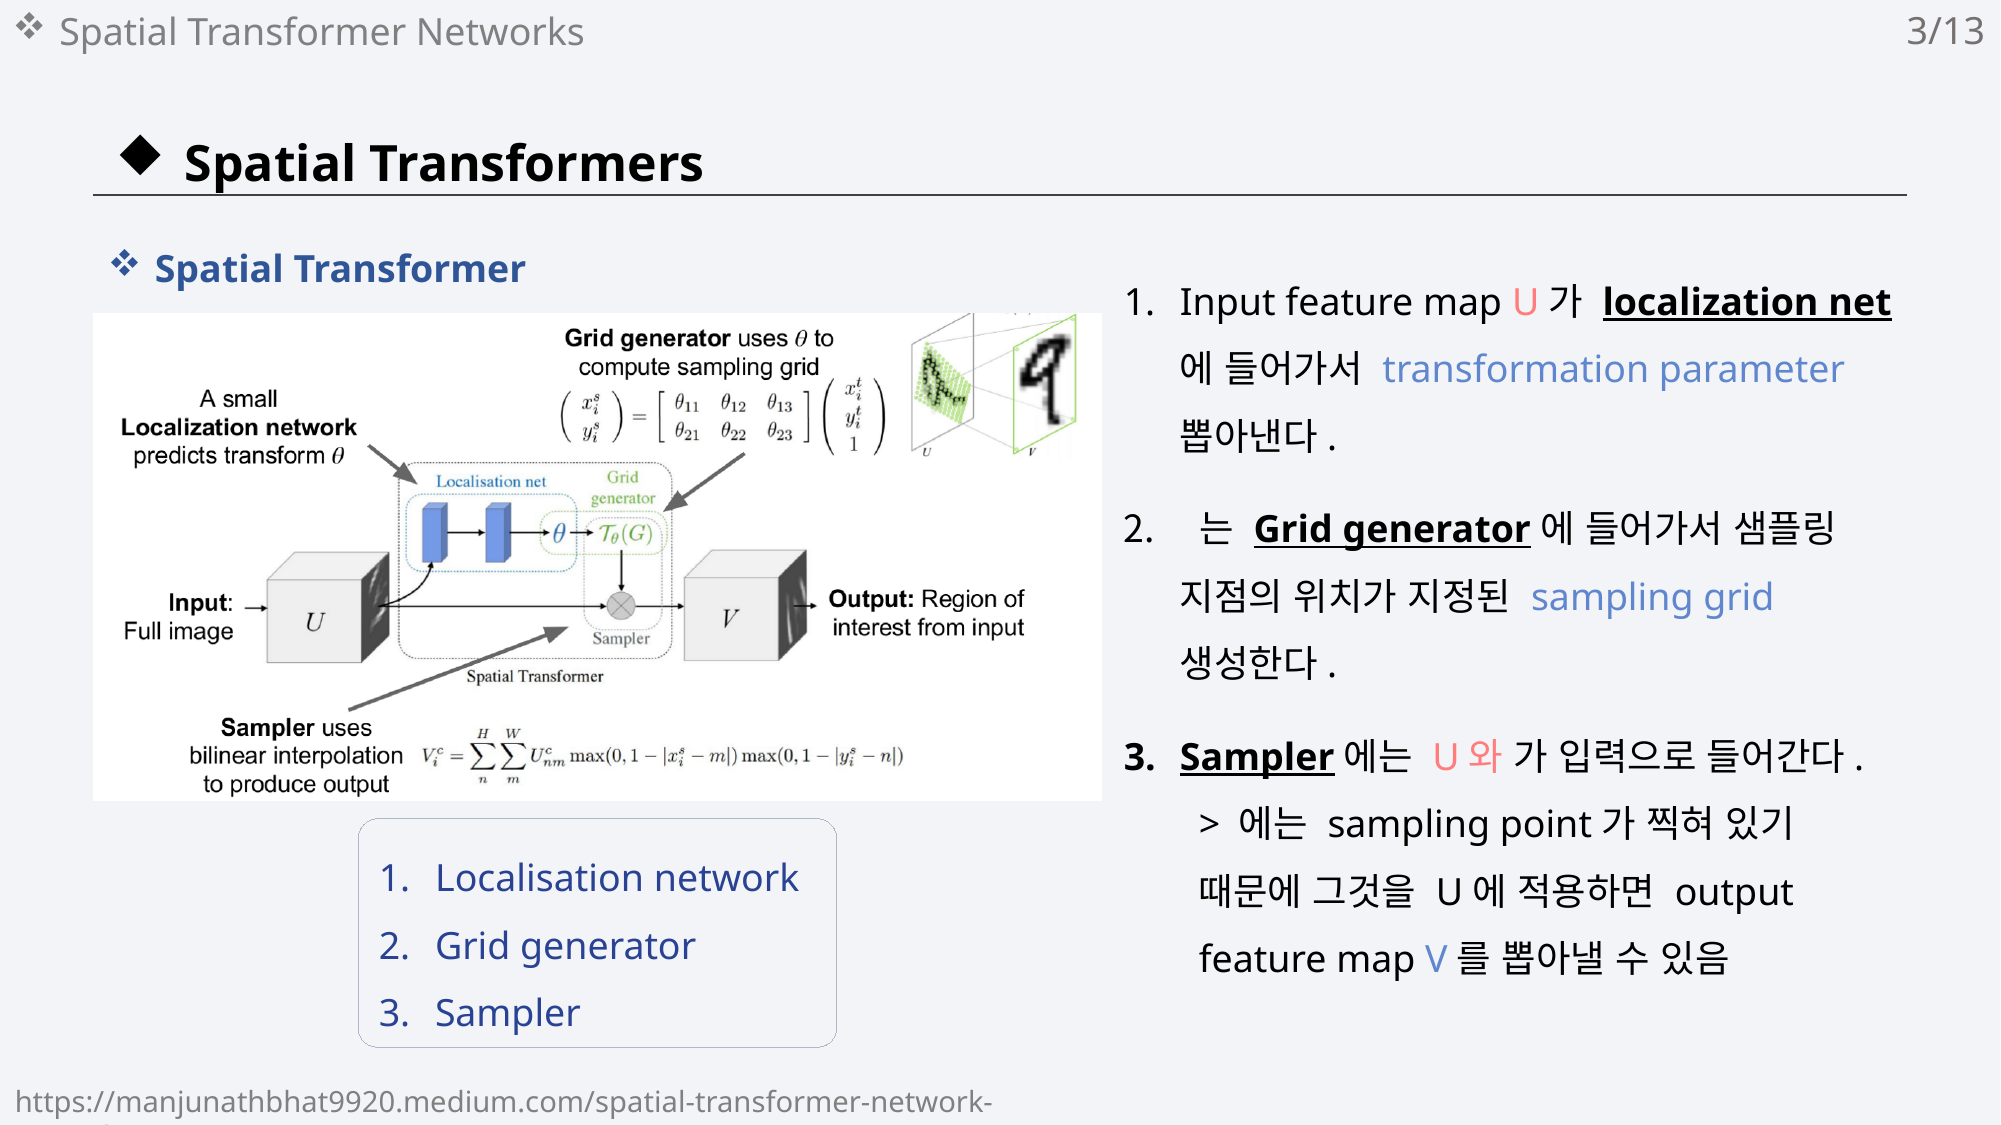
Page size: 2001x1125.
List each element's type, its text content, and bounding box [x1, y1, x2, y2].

picture [93, 313, 1102, 801]
text_box Spatial Transformer [92, 214, 648, 298]
text_box https://manjunathbhat9920.medium.com/spatial-transformer-network-82666f184299 [0, 1075, 1191, 1125]
text_box Spatial Transformers [97, 195, 763, 207]
title Spatial Transformer Networks [0, 0, 1713, 67]
text_box Localisation network Grid generator Sampler [358, 818, 837, 1048]
text_box 3/13 [1856, 0, 2000, 60]
text_box Spatial Transformers [93, 86, 768, 194]
